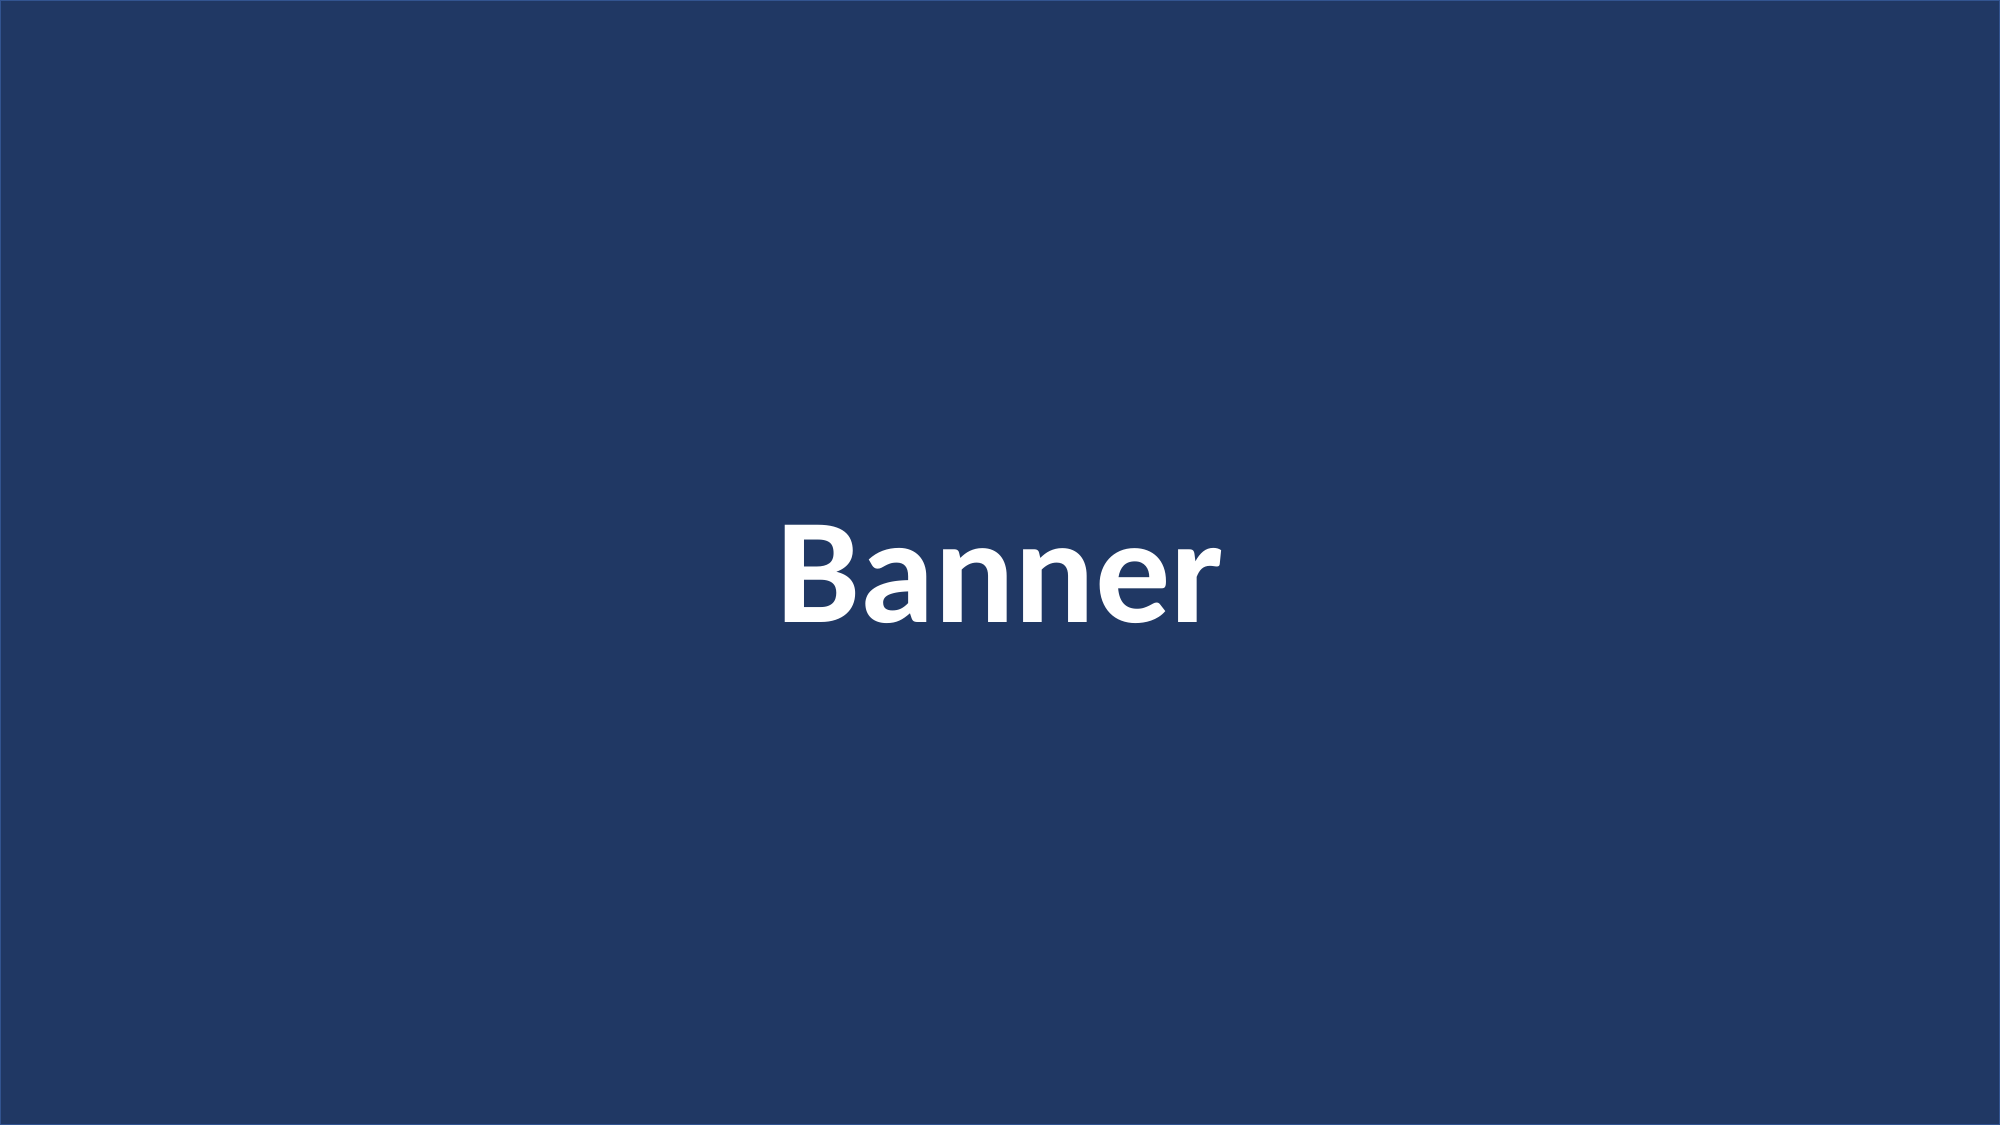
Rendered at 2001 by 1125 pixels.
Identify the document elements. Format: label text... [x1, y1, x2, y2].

text_box Banner [0, 0, 2000, 1125]
